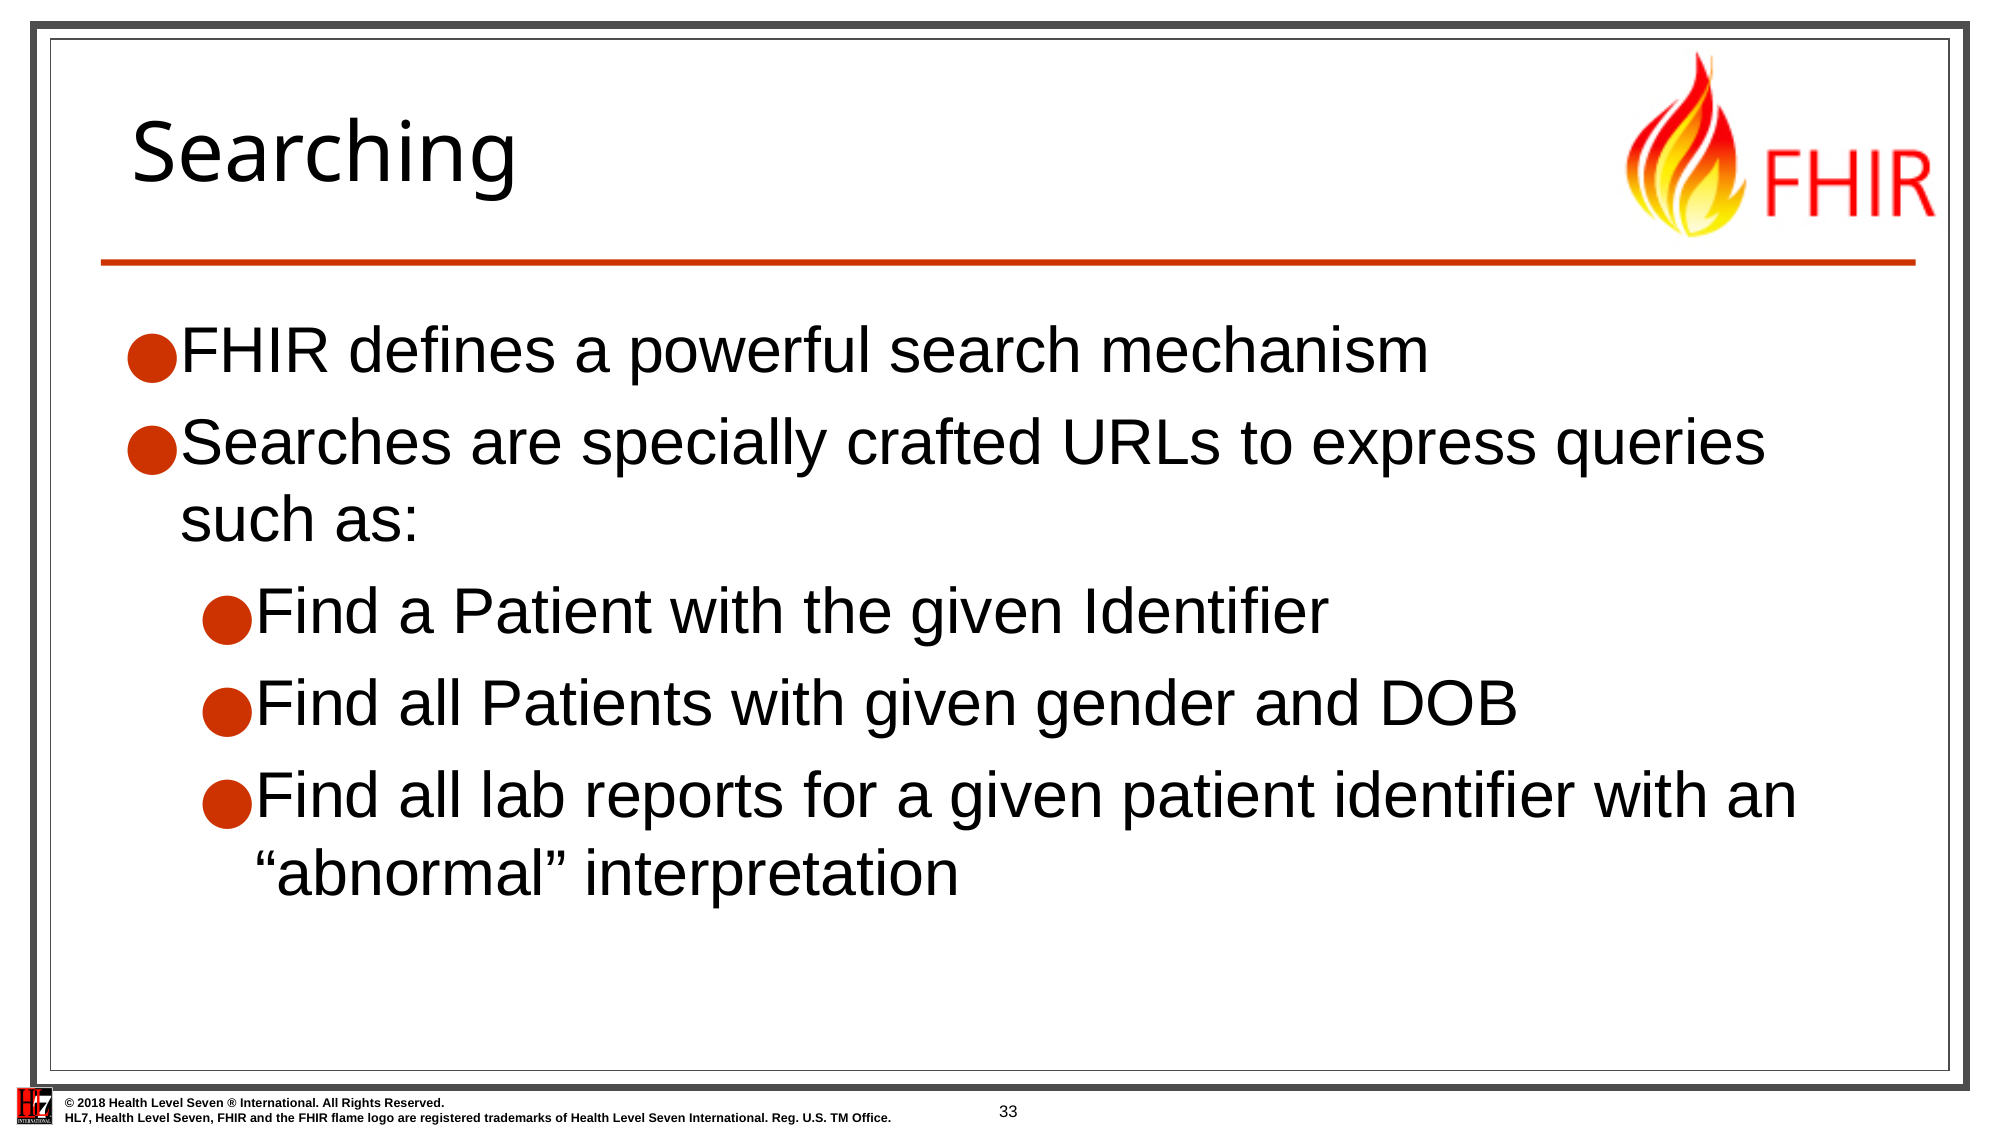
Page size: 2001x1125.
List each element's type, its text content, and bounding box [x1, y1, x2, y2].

slide_number 33 [949, 1071, 1067, 1125]
picture [1613, 41, 1948, 247]
text_box FHIR defines a powerful search mechanism Searches are specially crafted URLs to express queries such as: Find a Patient with the given Identifier Find all Patients with given gender and DOB Find all lab reports for a given patient identifier with an “abnormal” interpretation [116, 299, 1900, 1057]
title Searching [116, 77, 1901, 213]
picture [16, 1087, 53, 1125]
